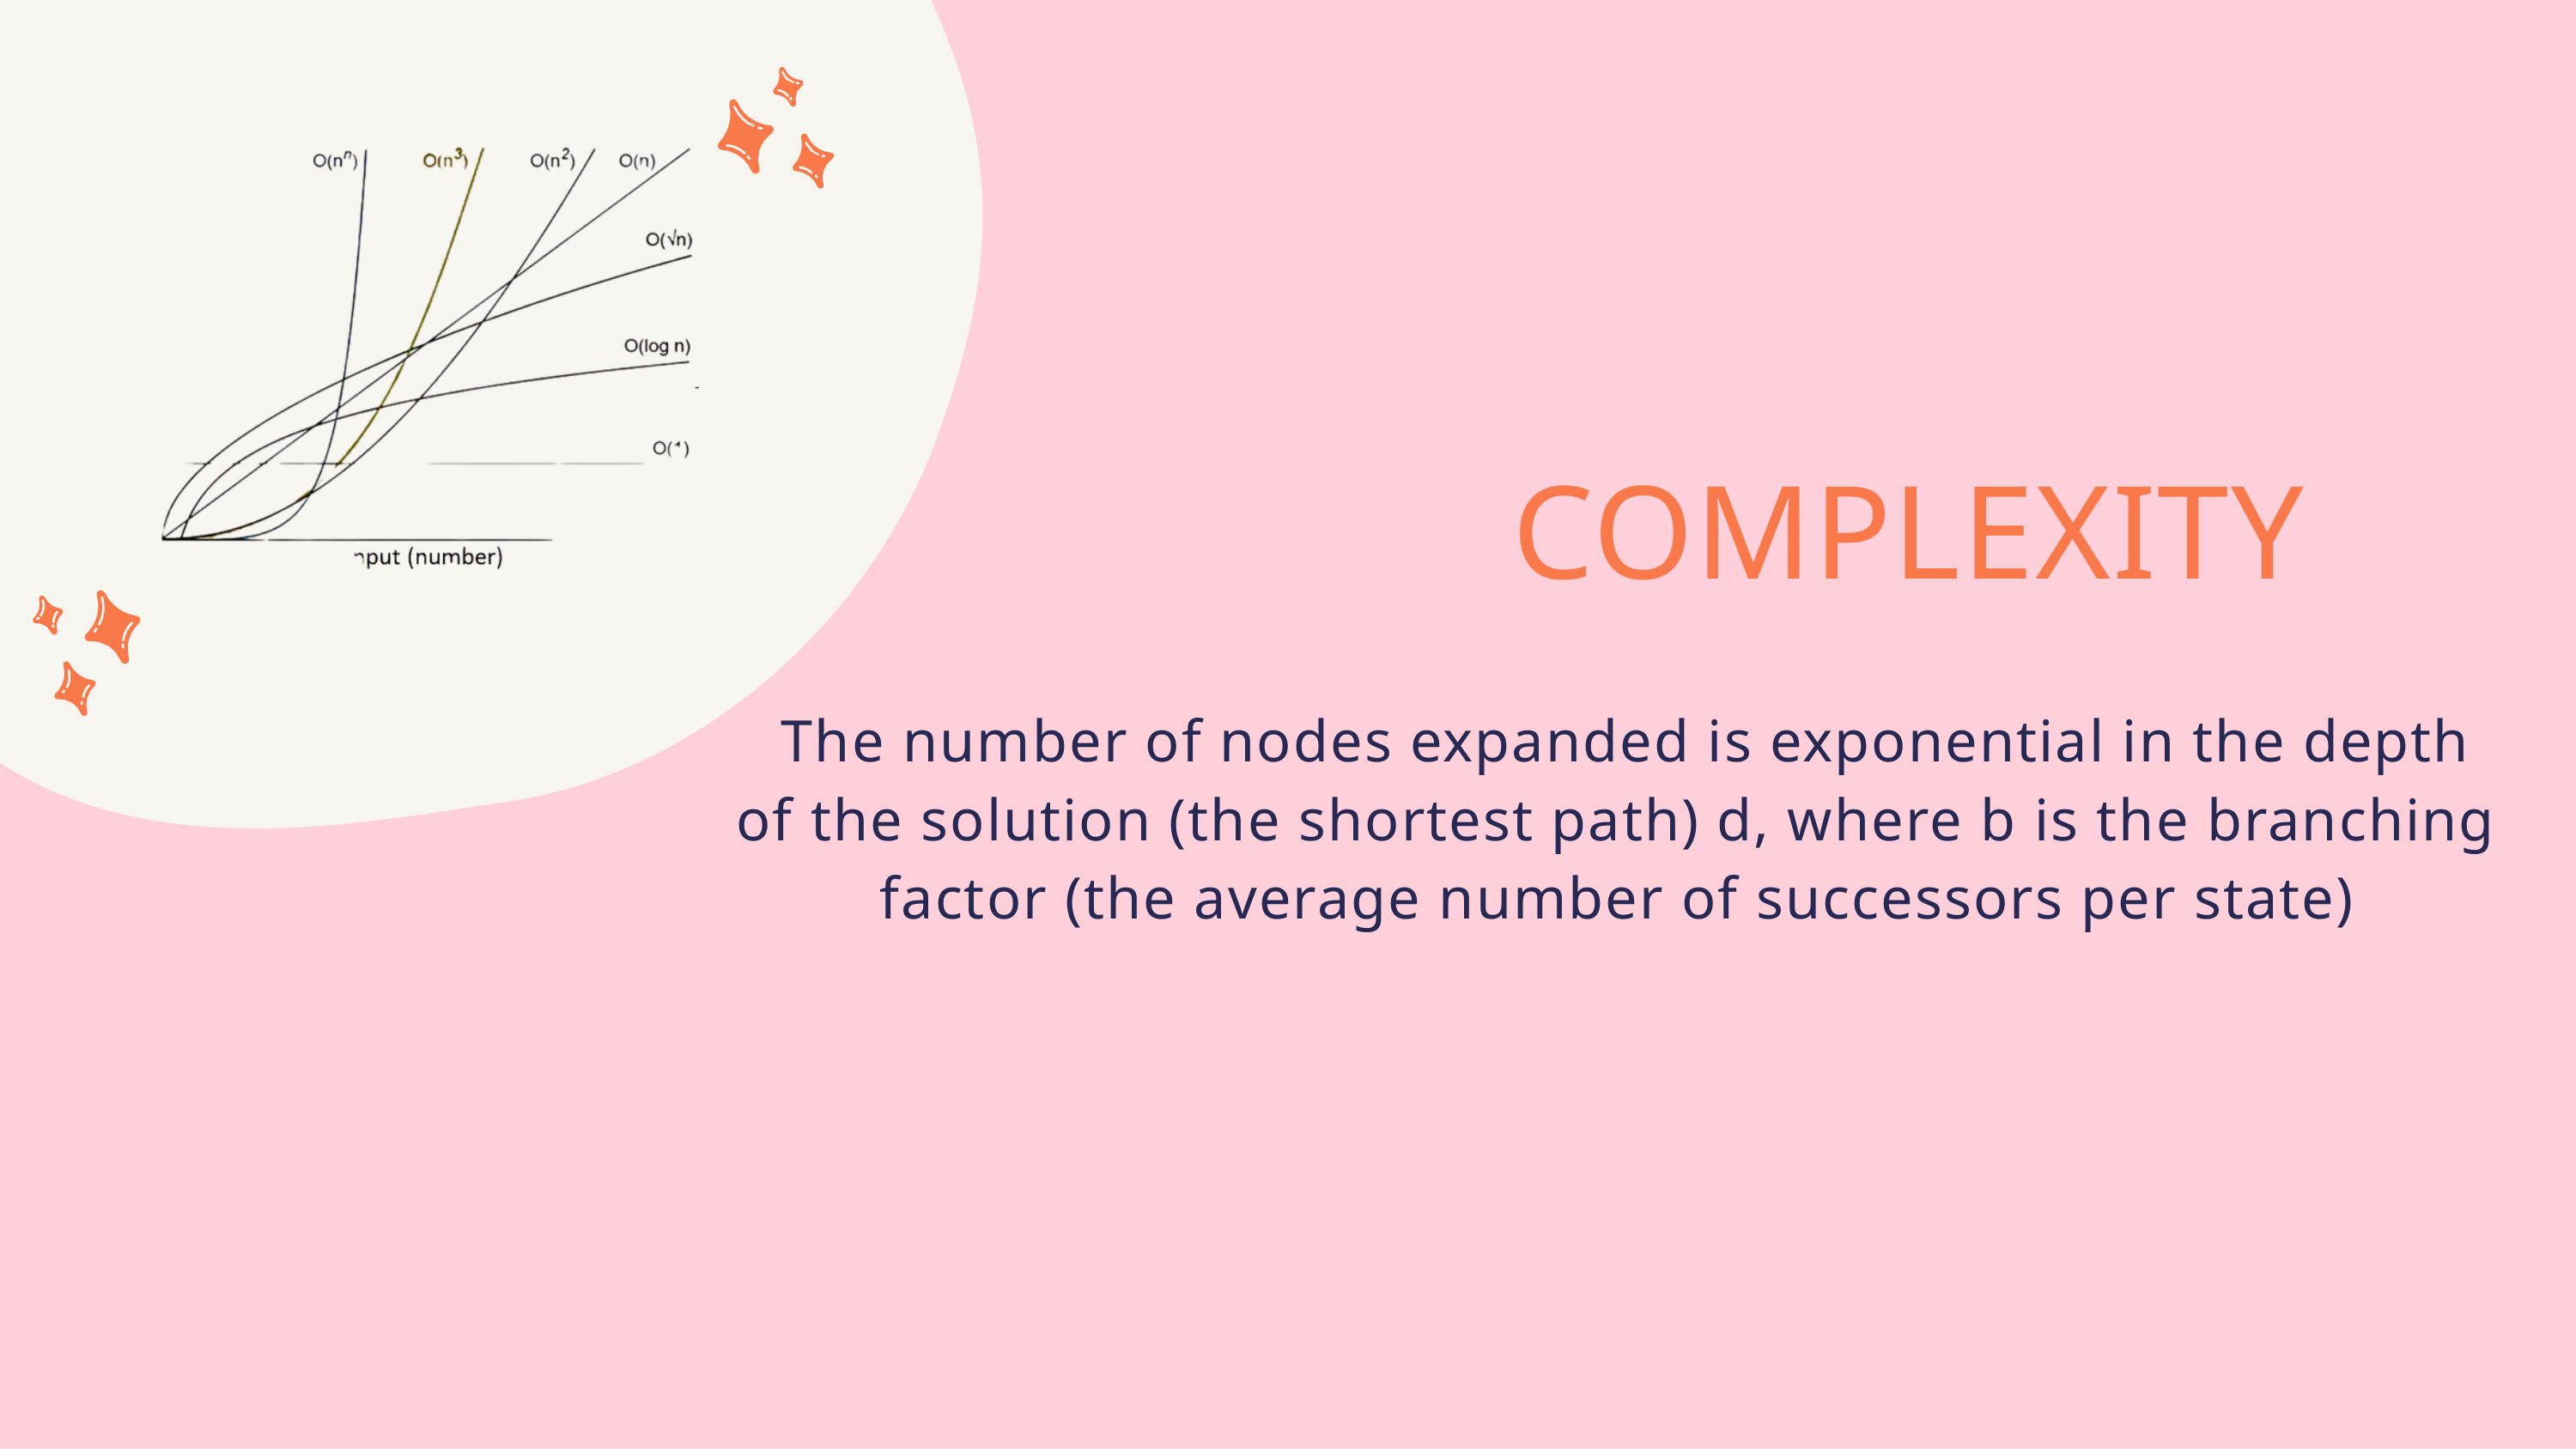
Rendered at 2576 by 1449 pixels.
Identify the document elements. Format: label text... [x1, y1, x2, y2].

title COMPLEXITY [1510, 448, 2431, 693]
text_box [0, 0, 2576, 1449]
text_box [0, 0, 983, 829]
